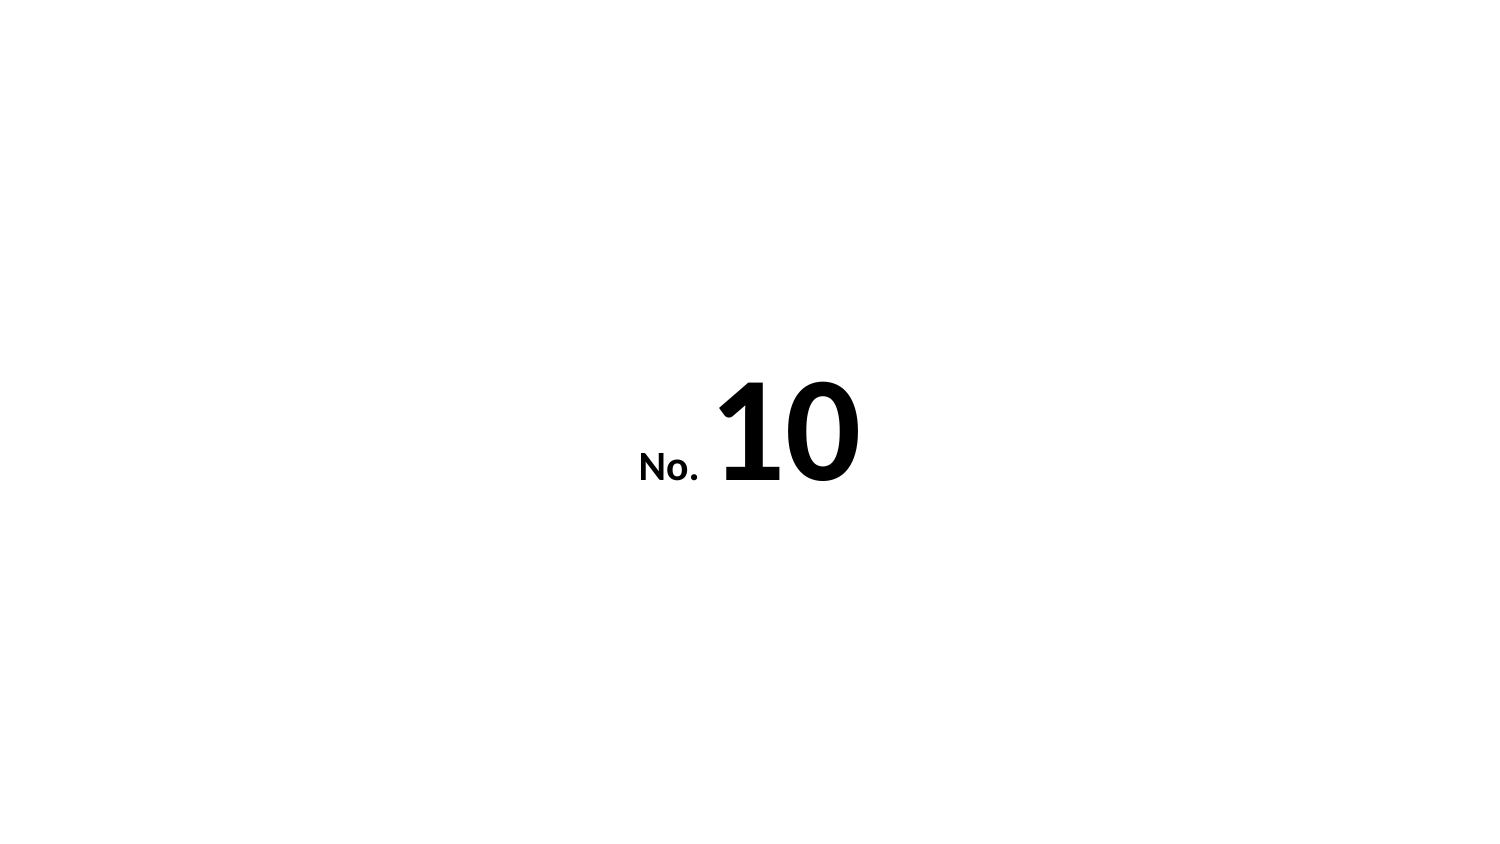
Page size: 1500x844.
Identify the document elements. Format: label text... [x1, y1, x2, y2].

text_box No. 10 [623, 323, 877, 519]
